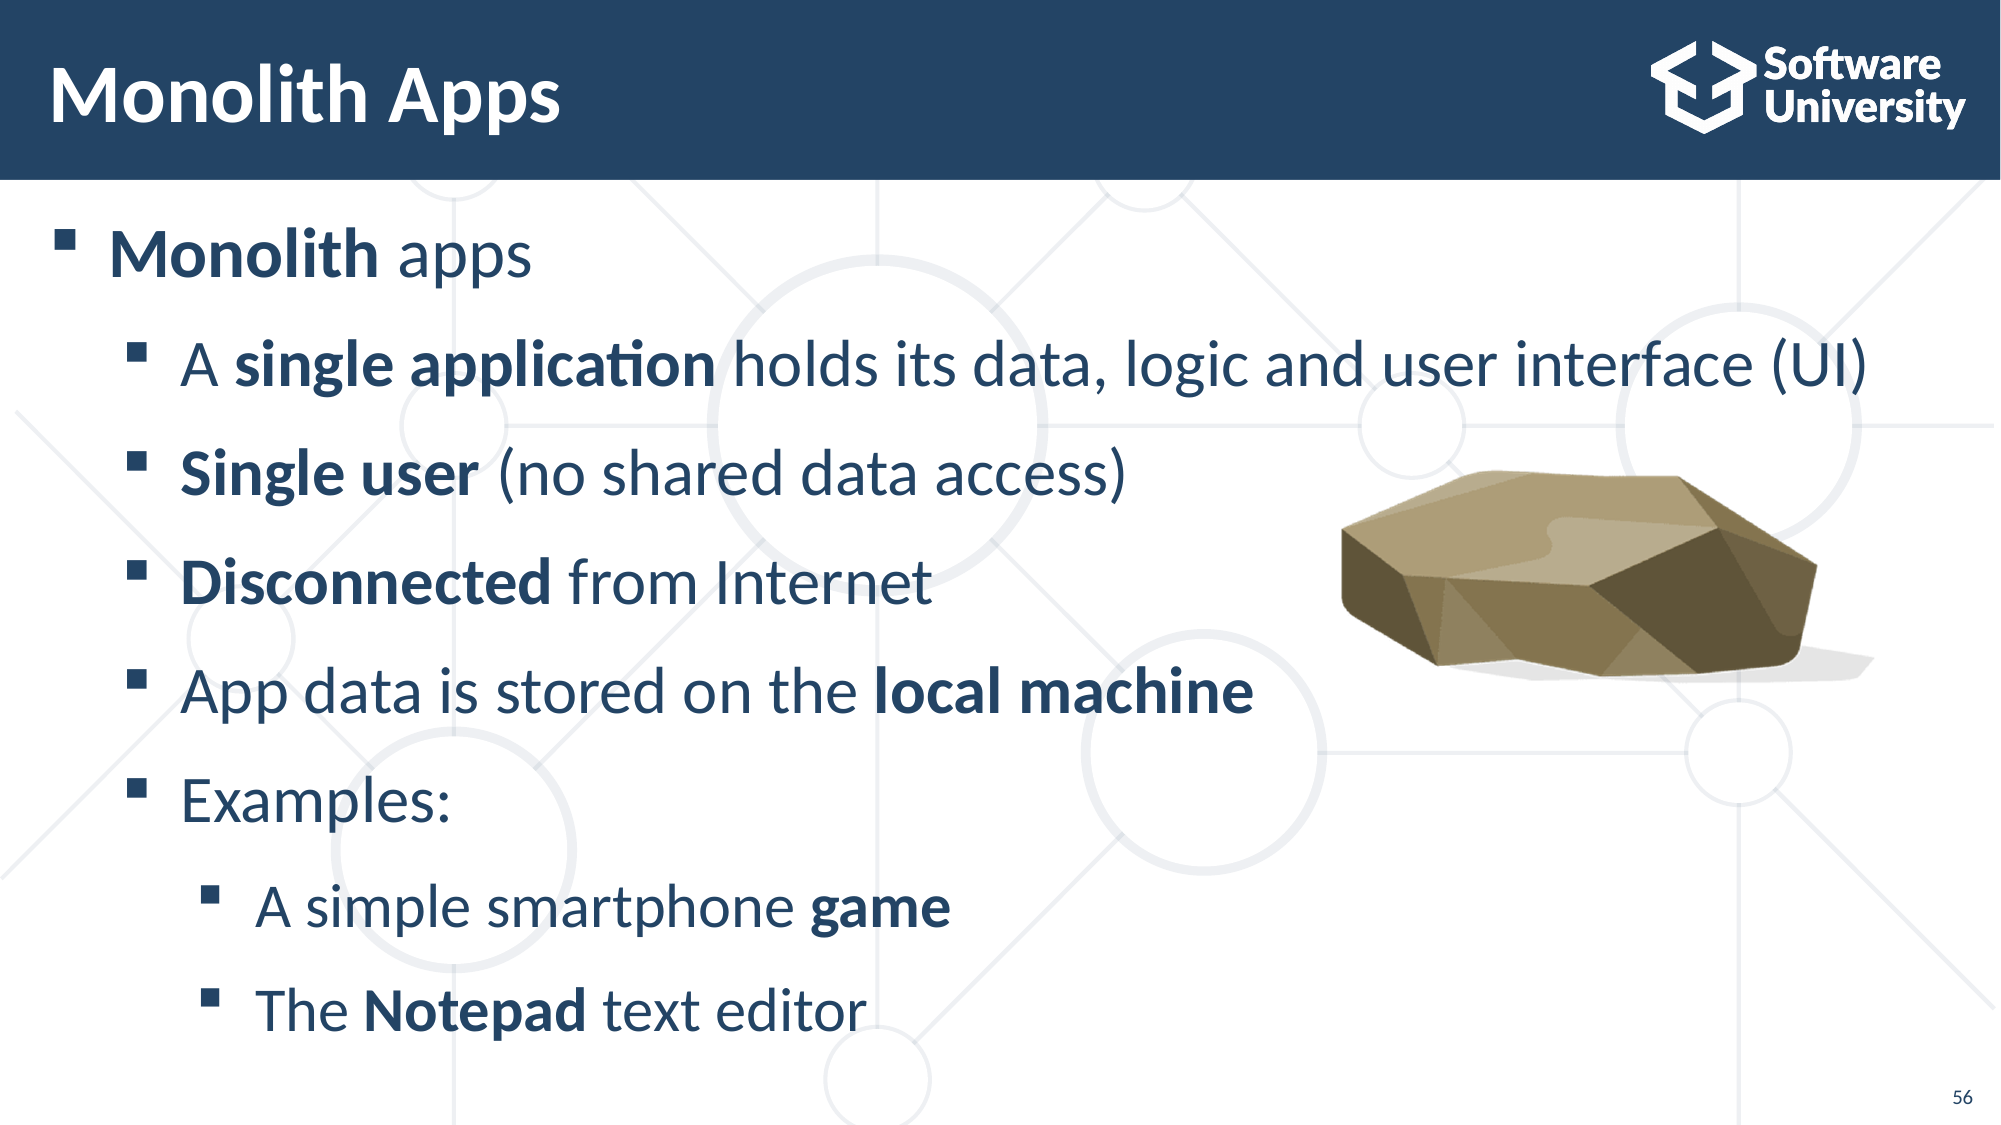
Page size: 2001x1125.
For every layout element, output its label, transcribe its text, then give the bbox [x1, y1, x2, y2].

list Monolith apps A single application holds its data, logic and user interface (UI) Single user (no shared data access) Disconnected from Internet App data is stored on the local machine Examples: A simple smartphone game The Notepad text editor [31, 196, 1970, 1104]
title Monolith Apps [31, 16, 1625, 162]
picture [1651, 41, 1966, 134]
slide_number 56 [1927, 1067, 1989, 1117]
picture [1317, 441, 1899, 711]
